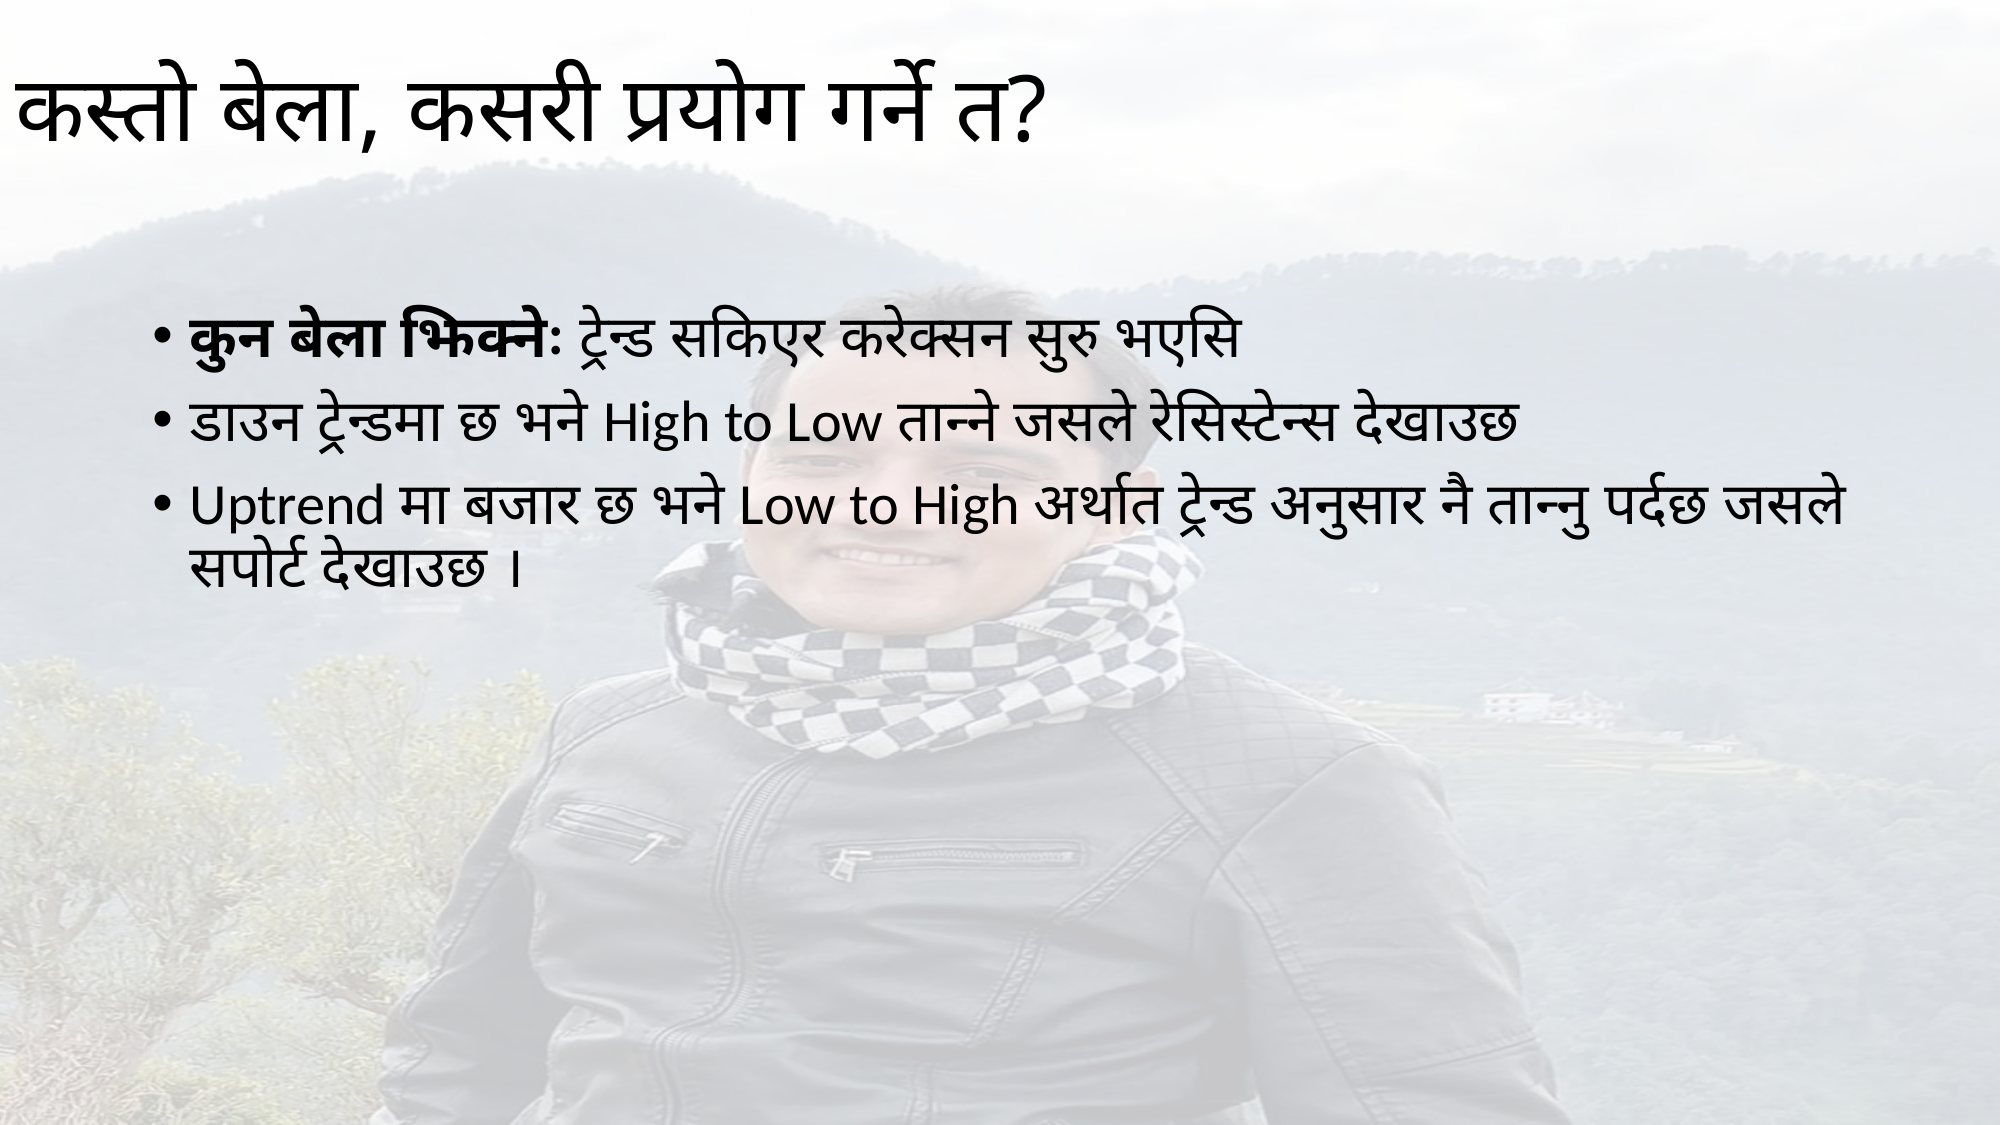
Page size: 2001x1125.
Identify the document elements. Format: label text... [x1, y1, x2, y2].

title कस्तो बेला, कसरी प्रयोग गर्ने त? [0, 3, 2000, 221]
list कुन बेला झिक्नेः ट्रेन्ड सकिएर करेक्सन सुरु भएसि डाउन ट्रेन्डमा छ भने High to Low तान्ने जसले रेसिस्टेन्स देखाउछ Uptrend मा बजार छ भने Low to High अर्थात ट्रेन्ड अनुसार नै तान्नु पर्दछ जसले सपोर्ट देखाउछ । [137, 299, 1863, 1014]
